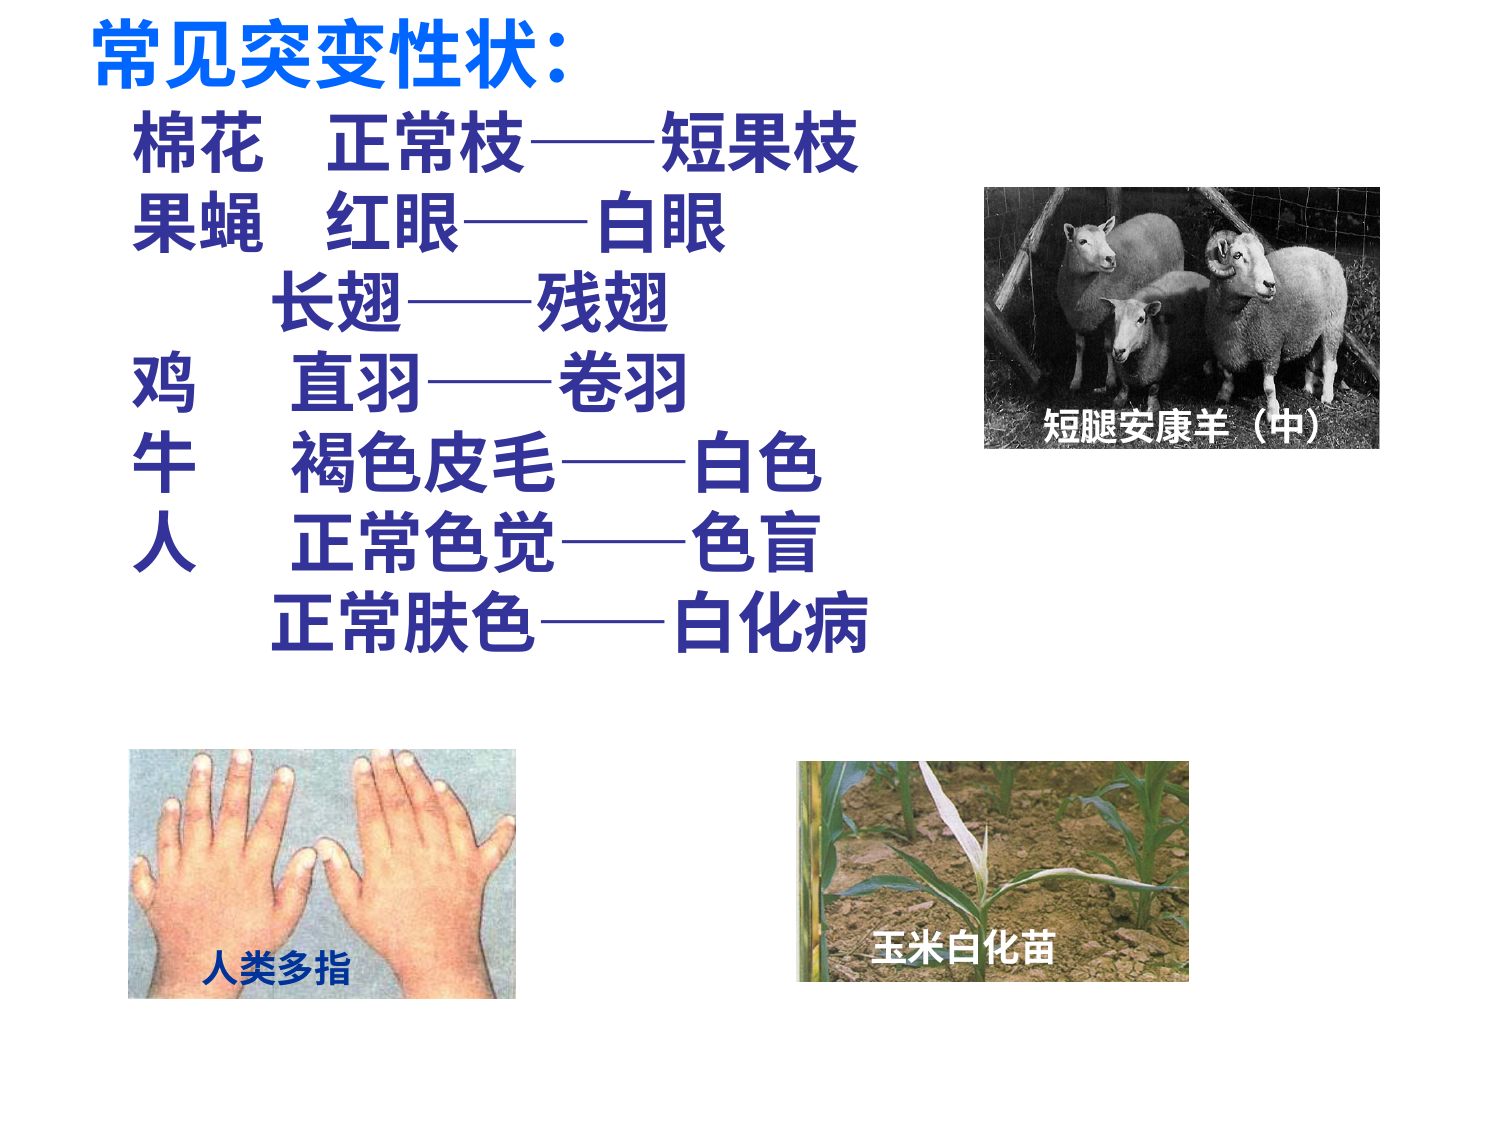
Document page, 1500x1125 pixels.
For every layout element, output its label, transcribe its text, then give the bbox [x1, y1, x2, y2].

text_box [128, 749, 655, 1000]
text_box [796, 761, 1270, 983]
text_box 棉花 正常枝——短果枝 果蝇 红眼——白眼 长翅——残翅 鸡 直羽——卷羽 牛 褐色皮毛——白色 人 正常色觉——色盲 正常肤色——白化病 [117, 93, 1193, 669]
text_box 常见突变性状： [0, 0, 703, 105]
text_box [984, 187, 1381, 456]
